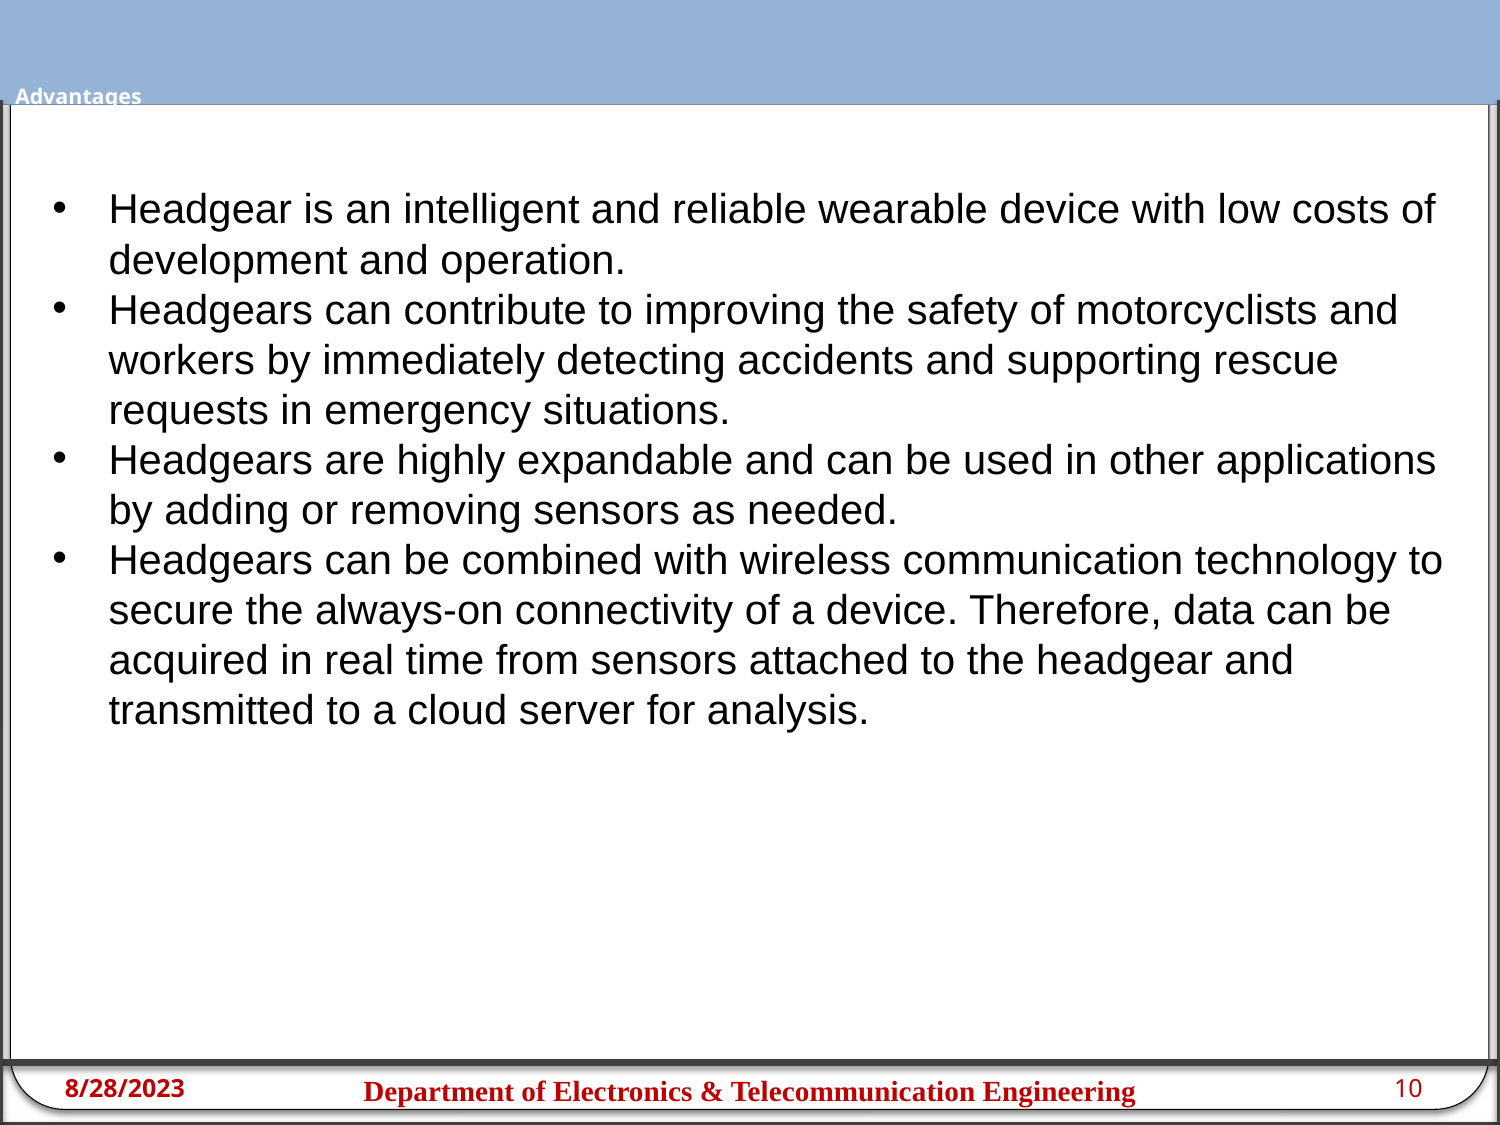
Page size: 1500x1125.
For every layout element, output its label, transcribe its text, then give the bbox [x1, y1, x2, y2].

title Advantages [0, 75, 1500, 150]
text_box Headgear is an intelligent and reliable wearable device with low costs of development and operation. Headgears can contribute to improving the safety of motorcyclists and workers by immediately detecting accidents and supporting rescue requests in emergency situations. Headgears are highly expandable and can be used in other applications by adding or removing sensors as needed. Headgears can be combined with wireless communication technology to secure the always-on connectivity of a device. Therefore, data can be acquired in real time from sensors attached to the headgear and transmitted to a cloud server for analysis. [37, 174, 1463, 825]
